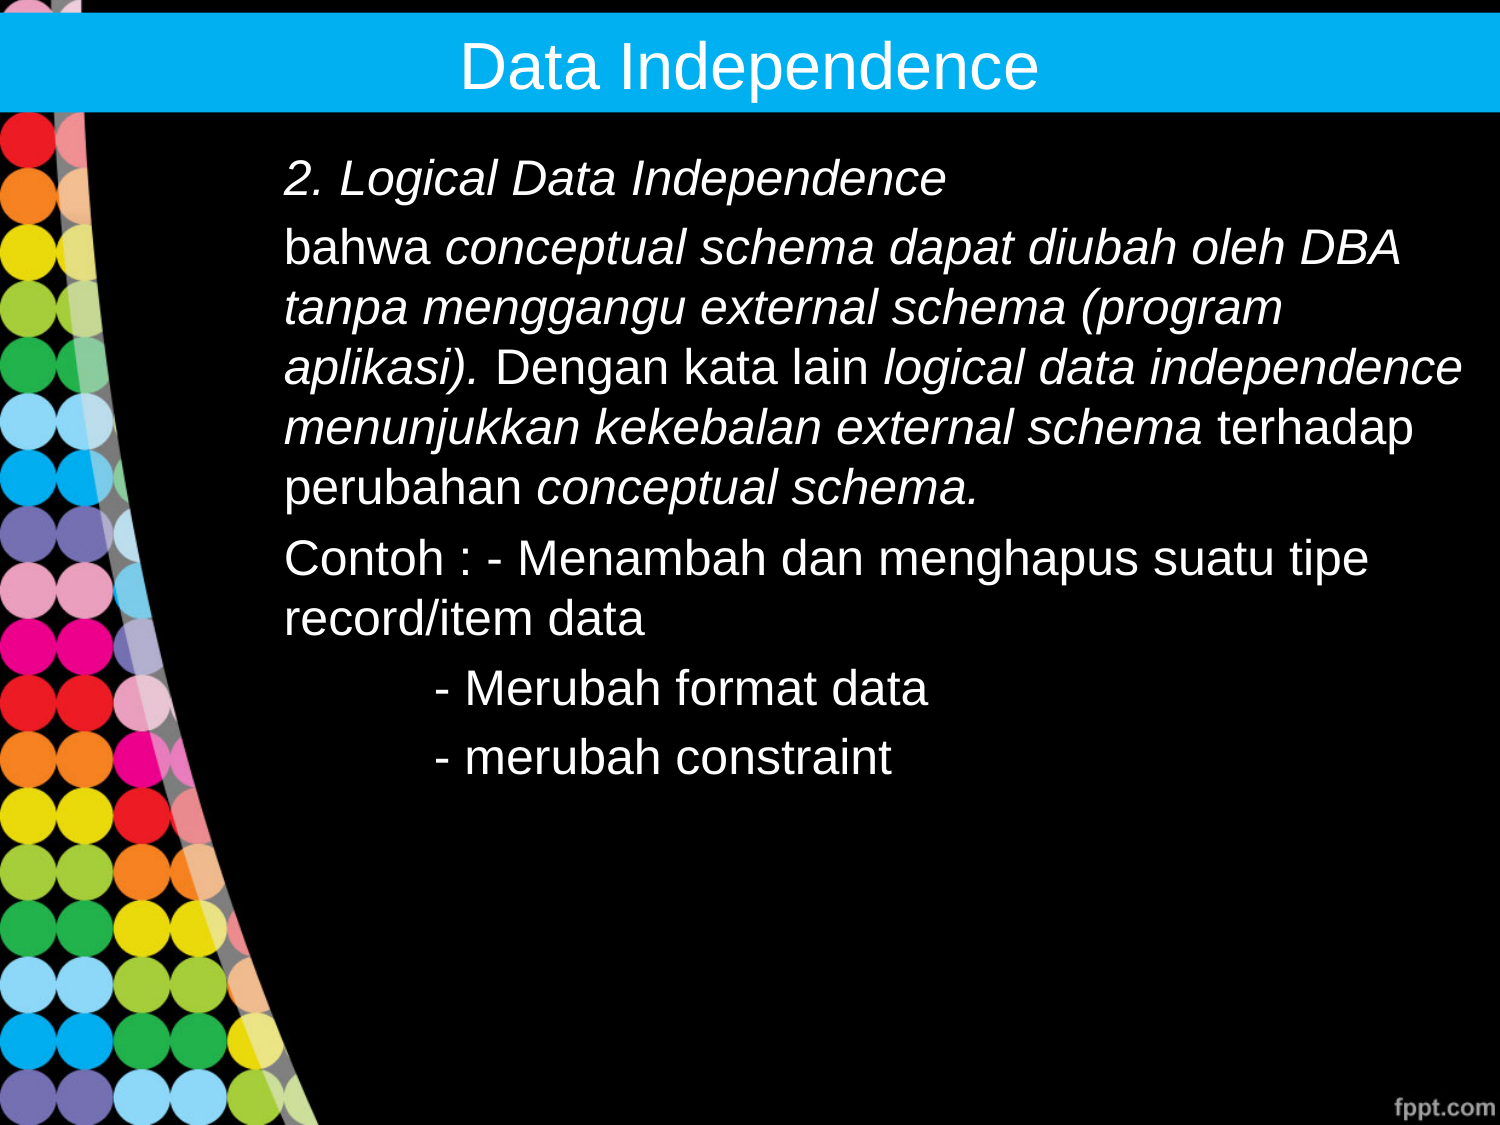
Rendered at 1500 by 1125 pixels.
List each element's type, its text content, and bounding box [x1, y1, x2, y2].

list 2. Logical Data Independence bahwa conceptual schema dapat diubah oleh DBA tanpa menggangu external schema (program aplikasi). Dengan kata lain logical data independence menunjukkan kekebalan external schema terhadap perubahan conceptual schema. Contoh : - Menambah dan menghapus suatu tipe record/item data - Merubah format data - merubah constraint [212, 137, 1500, 881]
title Data Independence [0, 12, 1500, 113]
picture [0, 0, 1500, 12]
picture [0, 113, 1500, 1125]
